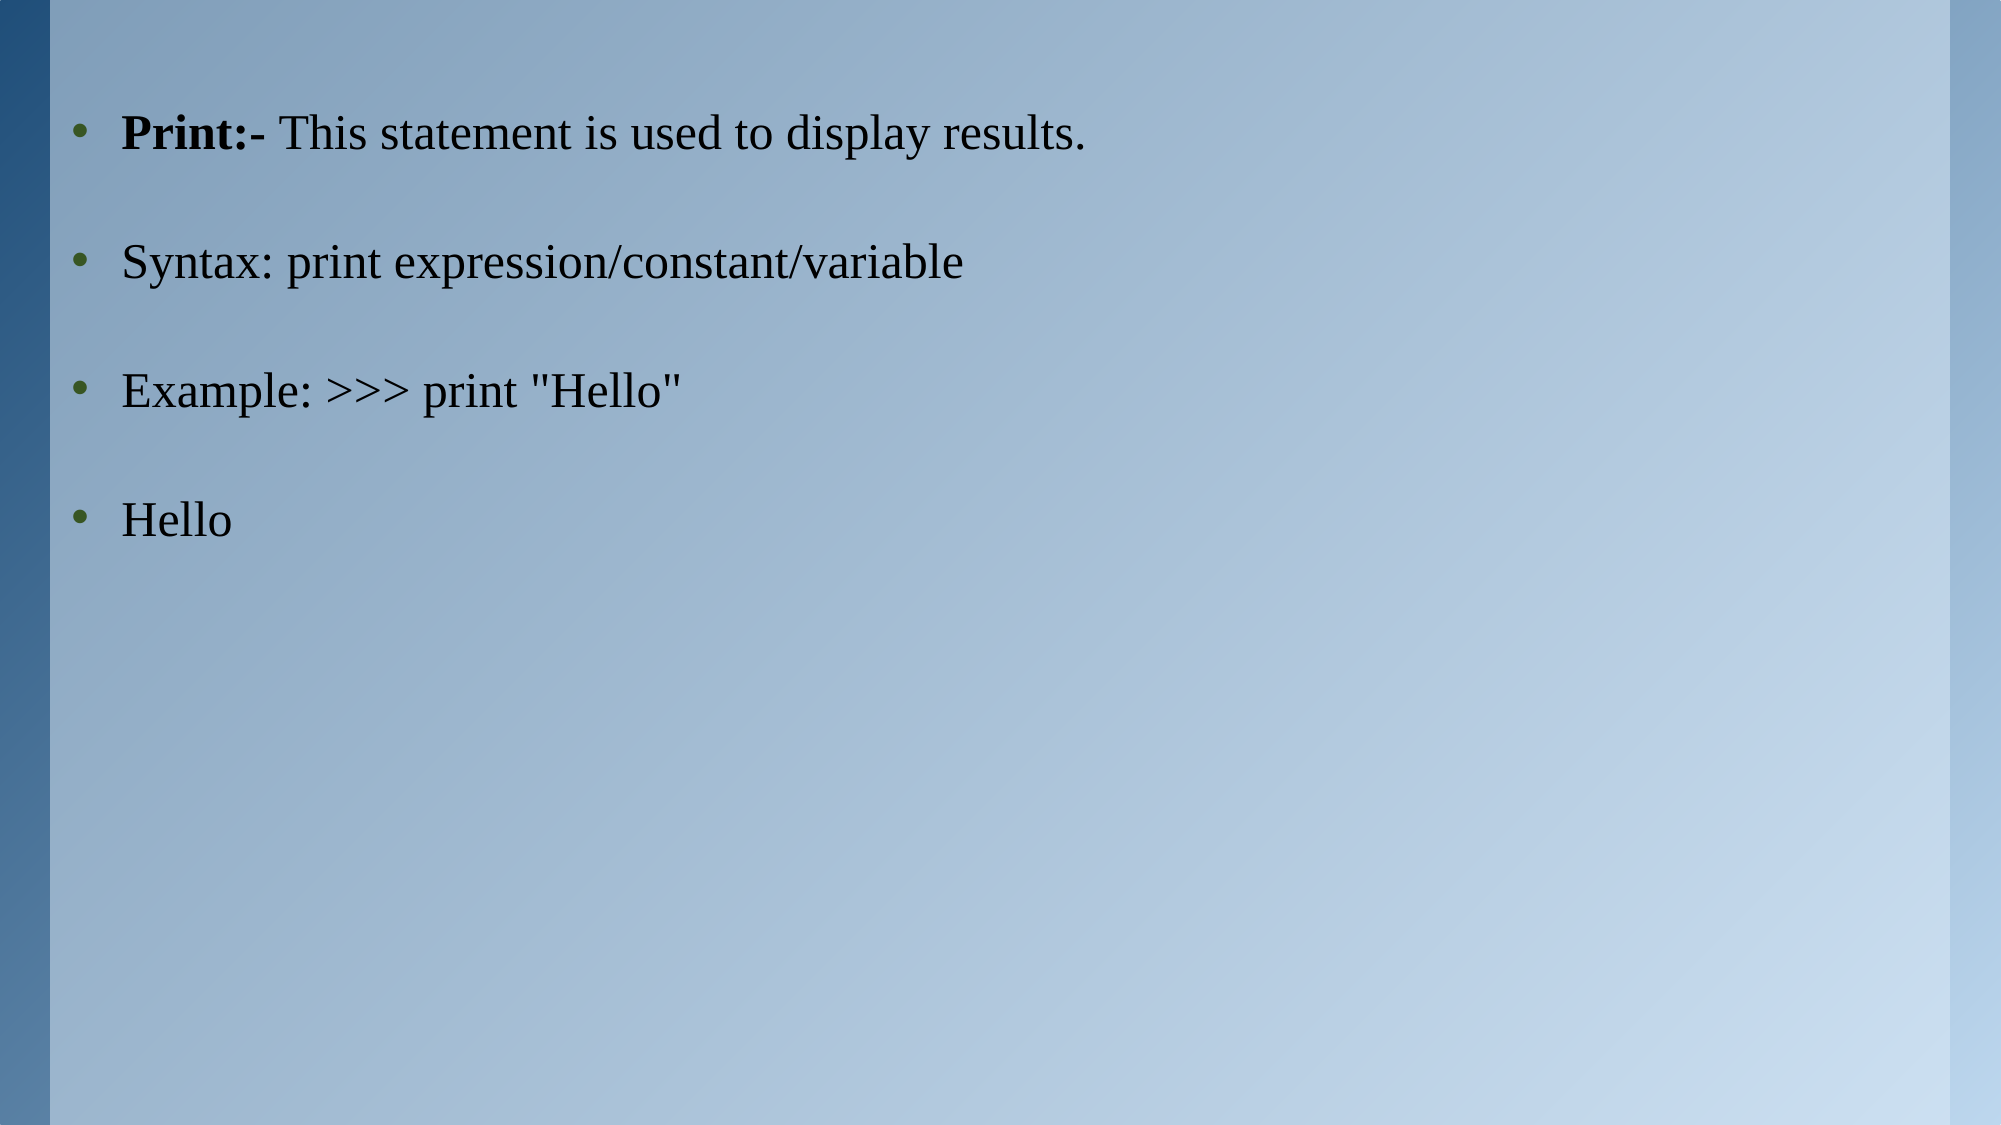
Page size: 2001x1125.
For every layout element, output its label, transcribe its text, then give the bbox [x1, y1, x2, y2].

list Print:- This statement is used to display results. Syntax: print expression/constant/variable Example: >>> print "Hello" Hello [51, 60, 1965, 1102]
